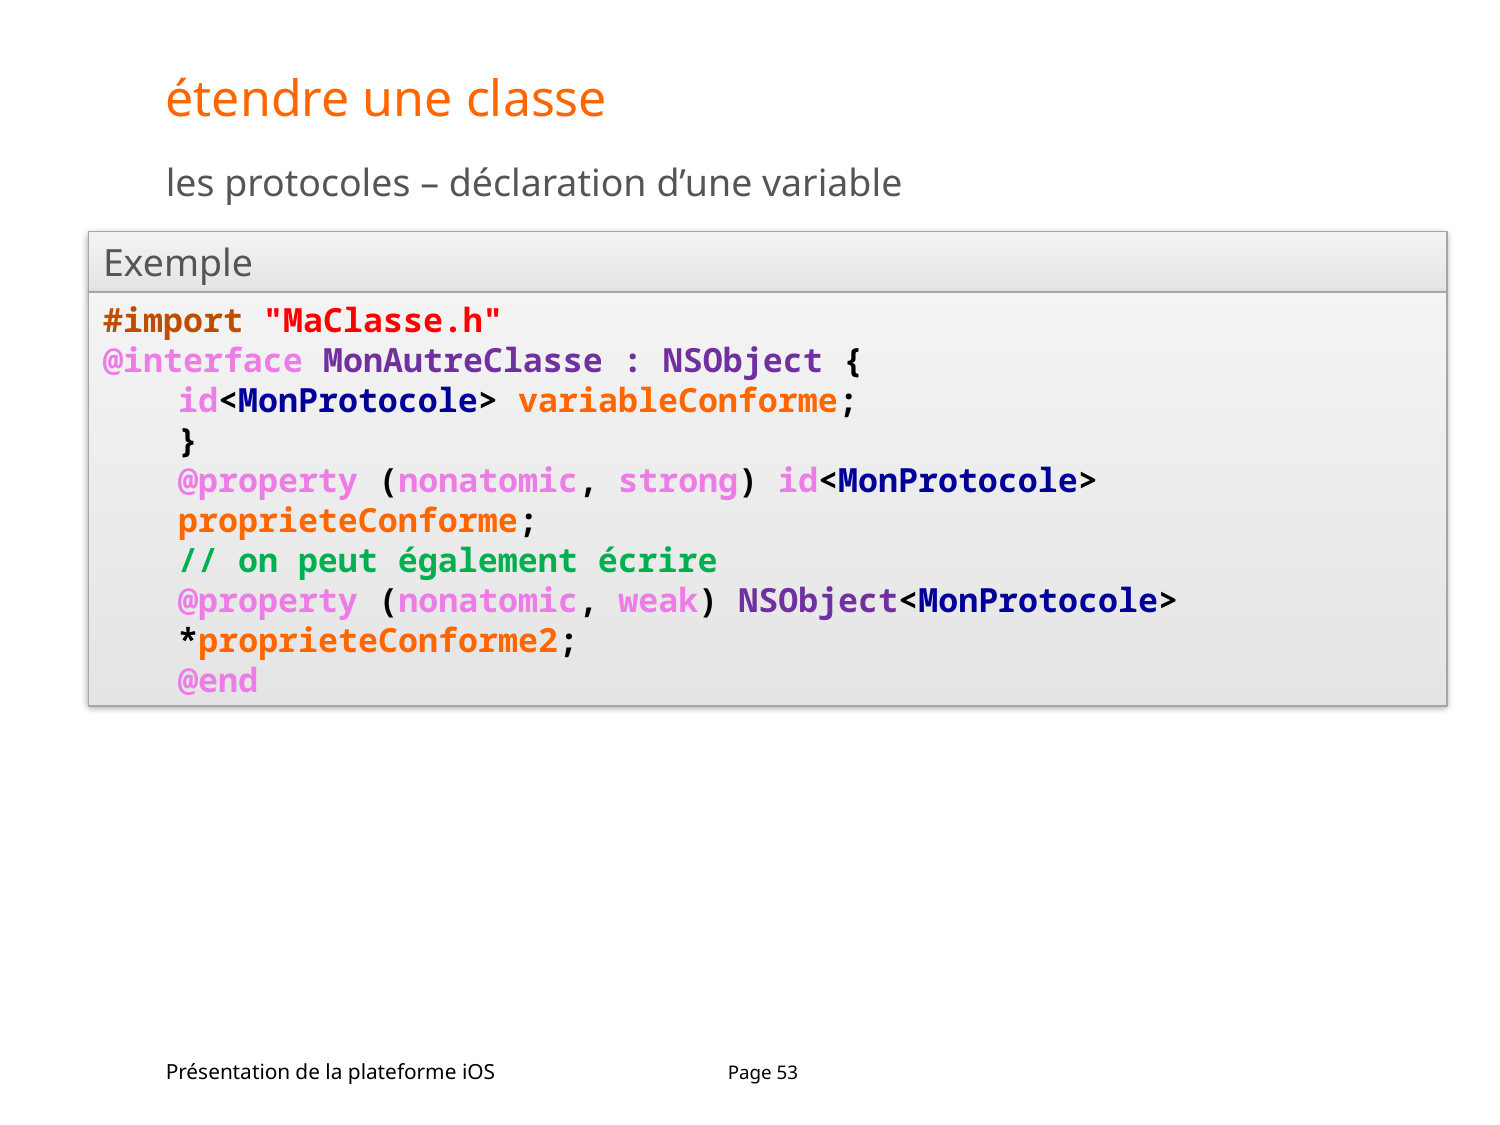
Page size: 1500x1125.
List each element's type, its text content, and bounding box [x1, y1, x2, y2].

title étendre une classe [165, 66, 1448, 148]
footer Présentation de la plateforme iOS [165, 1050, 575, 1087]
list les protocoles – déclaration d’une variable [165, 158, 1448, 209]
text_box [88, 231, 1448, 670]
